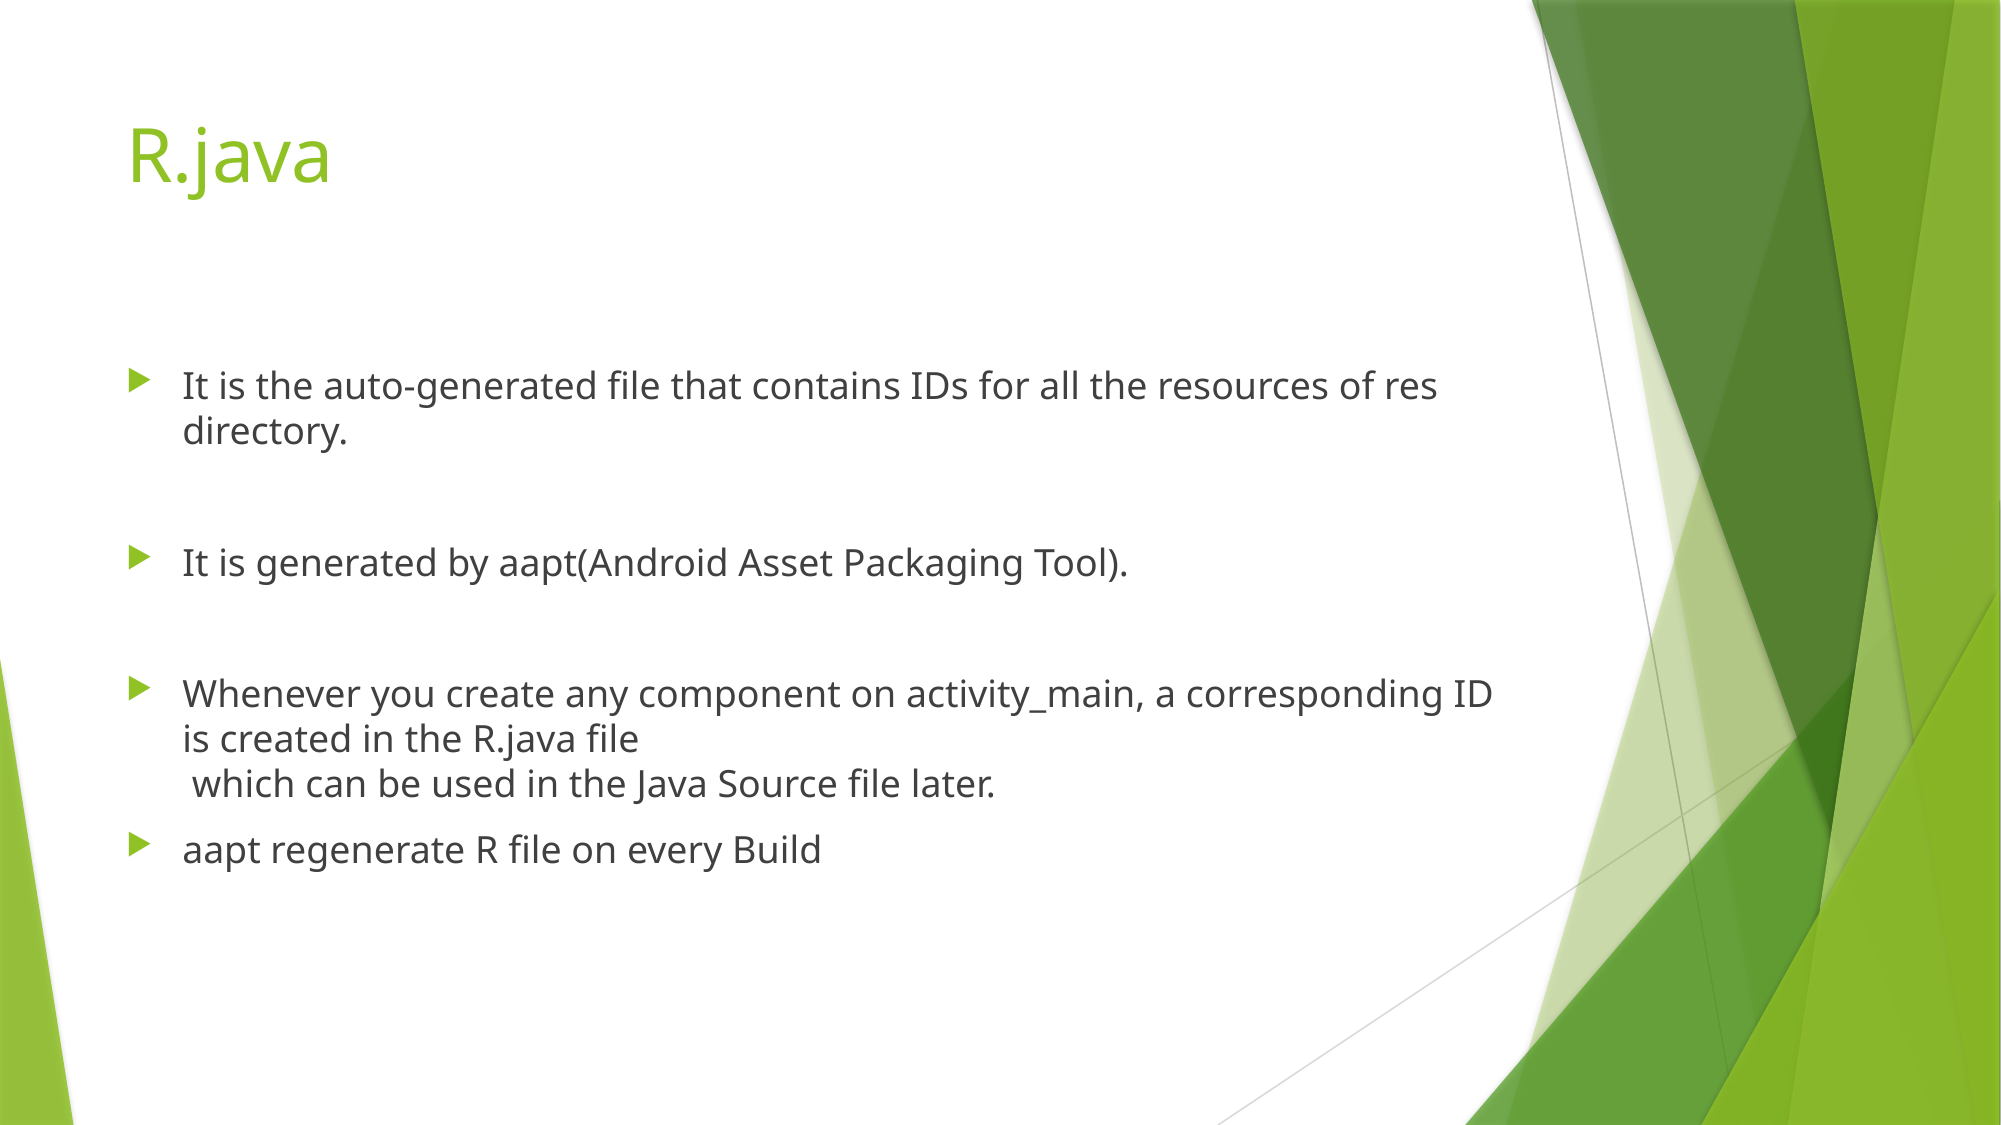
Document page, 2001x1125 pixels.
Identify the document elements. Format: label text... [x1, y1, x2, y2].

list It is the auto-generated file that contains IDs for all the resources of res directory. It is generated by aapt(Android Asset Packaging Tool). Whenever you create any component on activity_main, a corresponding ID is created in the R.java file which can be used in the Java Source file later. aapt regenerate R file on every Build [111, 354, 1522, 992]
title R.java [111, 99, 1522, 317]
